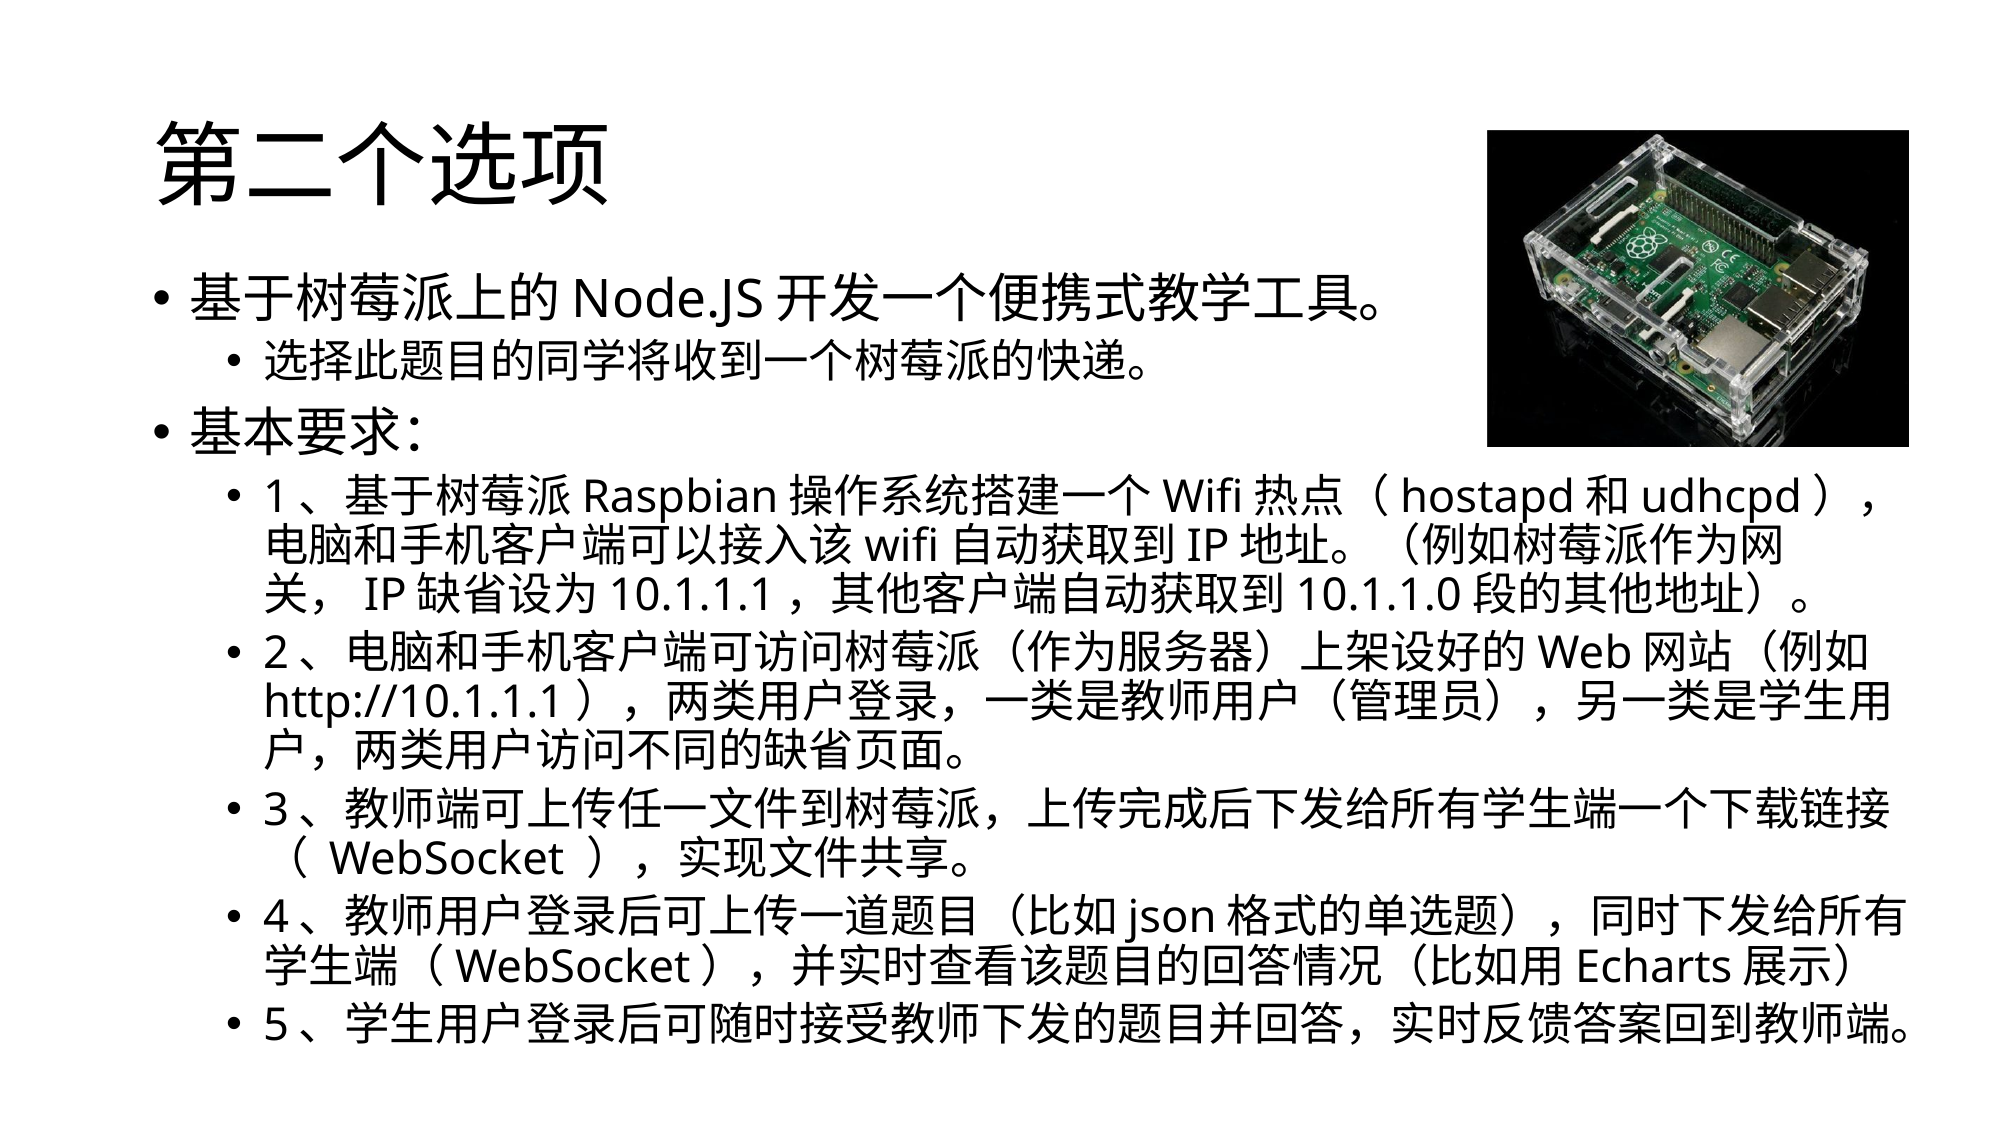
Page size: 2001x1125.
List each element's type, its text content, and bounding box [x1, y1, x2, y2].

picture [1487, 130, 1909, 447]
list 基于树莓派上的Node.JS开发一个便携式教学工具。 选择此题目的同学将收到一个树莓派的快递。 基本要求： 1、基于树莓派Raspbian操作系统搭建一个Wifi热点（hostapd和udhcpd），电脑和手机客户端可以接入该wifi自动获取到IP地址。（例如树莓派作为网关，IP缺省设为10.1.1.1，其他客户端自动获取到10.1.1.0段的其他地址）。 2、电脑和手机客户端可访问树莓派（作为服务器）上架设好的Web网站（例如http://10.1.1.1），两类用户登录，一类是教师用户（管理员），另一类是学生用户，两类用户访问不同的缺省页面。 3、教师端可上传任一文件到树莓派，上传完成后下发给所有学生端一个下载链接（ WebSocket ），实现文件共享。 4、教师用户登录后可上传一道题目（比如json格式的单选题），同时下发给所有学生端（WebSocket），并实时查看该题目的回答情况（比如用Echarts展示） 5、学生用户登录后可随时接受教师下发的题目并回答，实时反馈答案回到教师端。 [137, 264, 1937, 1090]
title 第二个选项 [137, 59, 1863, 264]
